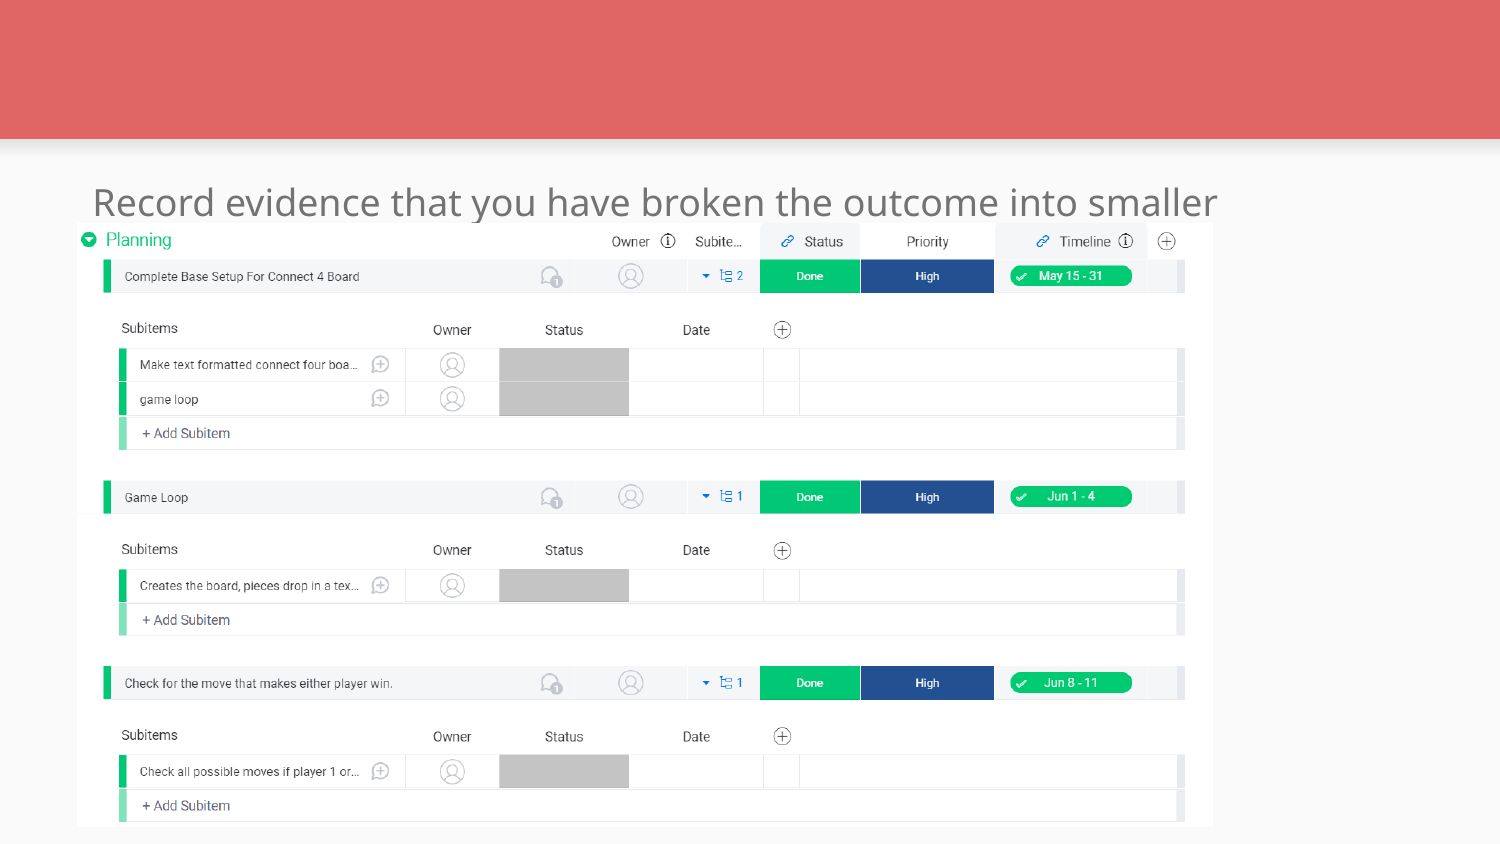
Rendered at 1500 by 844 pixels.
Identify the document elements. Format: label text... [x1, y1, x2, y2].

list Record evidence that you have broken the outcome into smaller components. [77, 156, 1427, 760]
picture [77, 223, 1213, 827]
